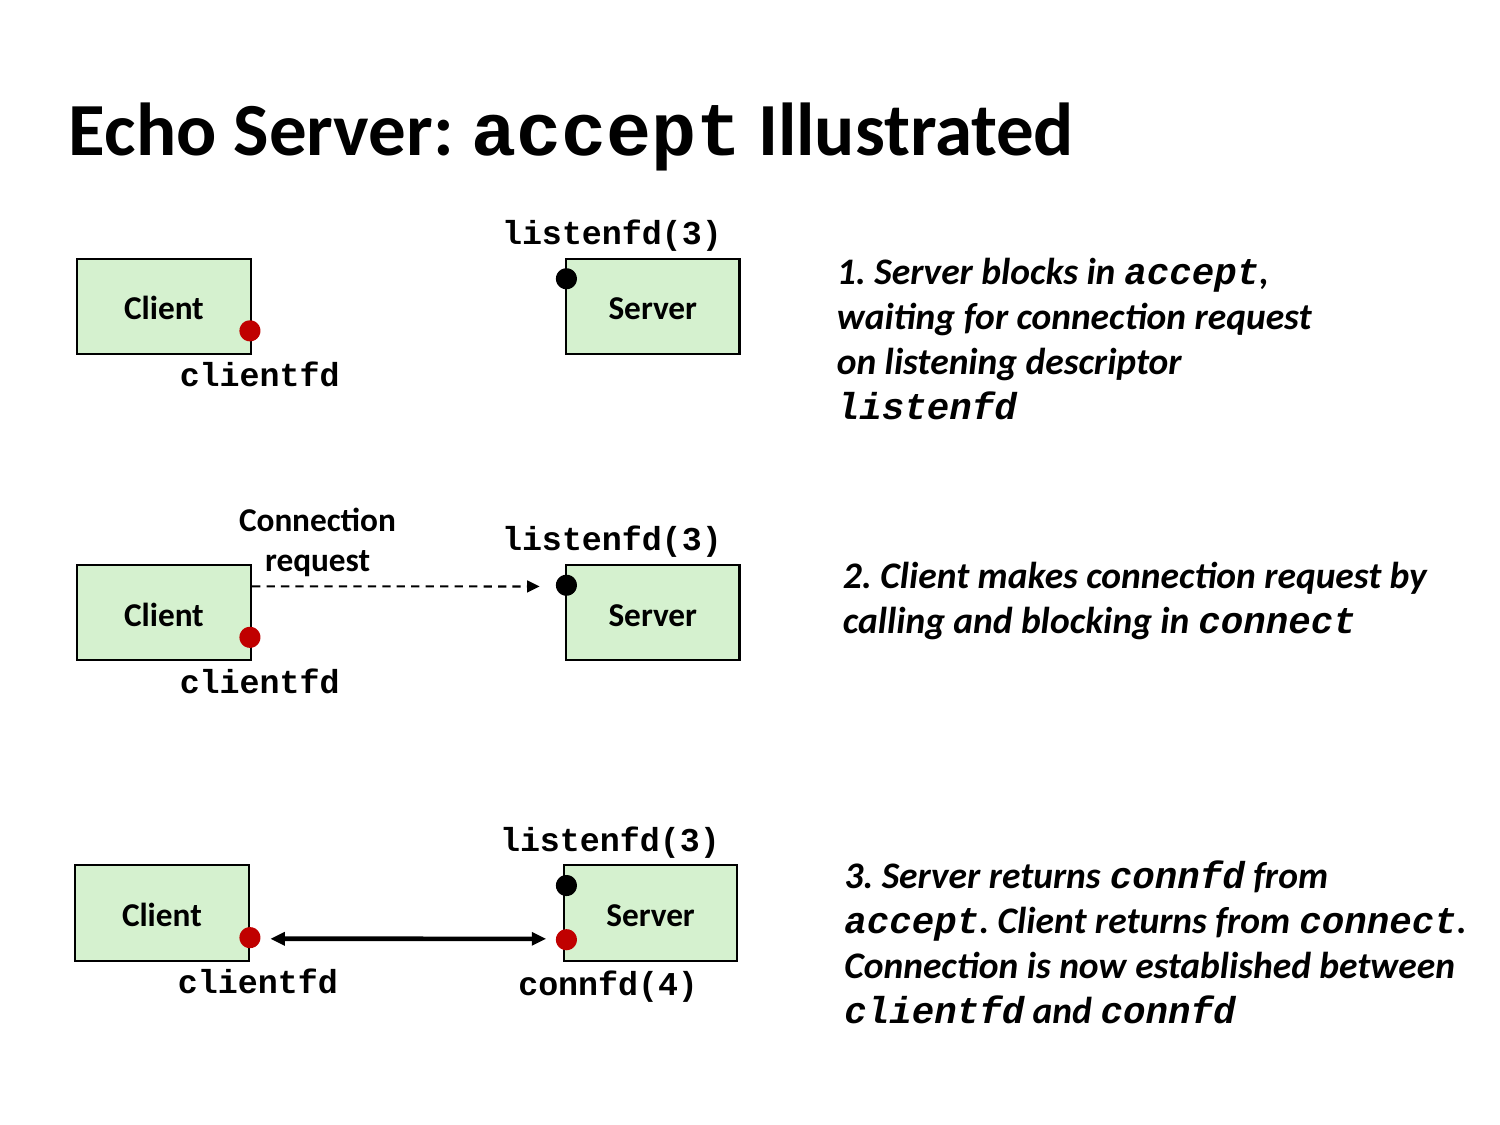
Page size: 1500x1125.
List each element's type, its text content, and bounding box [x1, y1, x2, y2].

text_box listenfd(3) [487, 510, 737, 565]
text_box Client [77, 565, 251, 661]
text_box Client [77, 258, 251, 354]
text_box [555, 929, 577, 951]
text_box [270, 932, 546, 946]
text_box clientfd [165, 652, 355, 707]
text_box clientfd [162, 952, 353, 1008]
text_box Server [565, 565, 740, 661]
text_box Server [565, 258, 740, 354]
text_box clientfd [165, 345, 355, 401]
text_box [239, 626, 261, 648]
text_box [239, 320, 261, 342]
text_box listenfd(3) [485, 810, 735, 866]
text_box [555, 268, 577, 290]
text_box [239, 927, 261, 949]
text_box connfd(4) [503, 954, 714, 1010]
text_box Connection request [224, 491, 412, 586]
text_box [527, 580, 540, 593]
text_box 3. Server returns connfd from accept. Client returns from connect. Connection is now established between clientfd and connfd [829, 843, 1488, 1039]
text_box Client [75, 865, 249, 961]
text_box [555, 574, 577, 596]
text_box listenfd(3) [487, 203, 737, 259]
text_box [555, 875, 577, 897]
text_box 2. Client makes connection request by calling and blocking in connect [828, 543, 1463, 649]
text_box Server [563, 865, 738, 961]
text_box 1. Server blocks in accept, waiting for connection request on listening descriptor listenfd [822, 239, 1363, 434]
title Echo Server: accept Illustrated [53, 77, 1430, 173]
